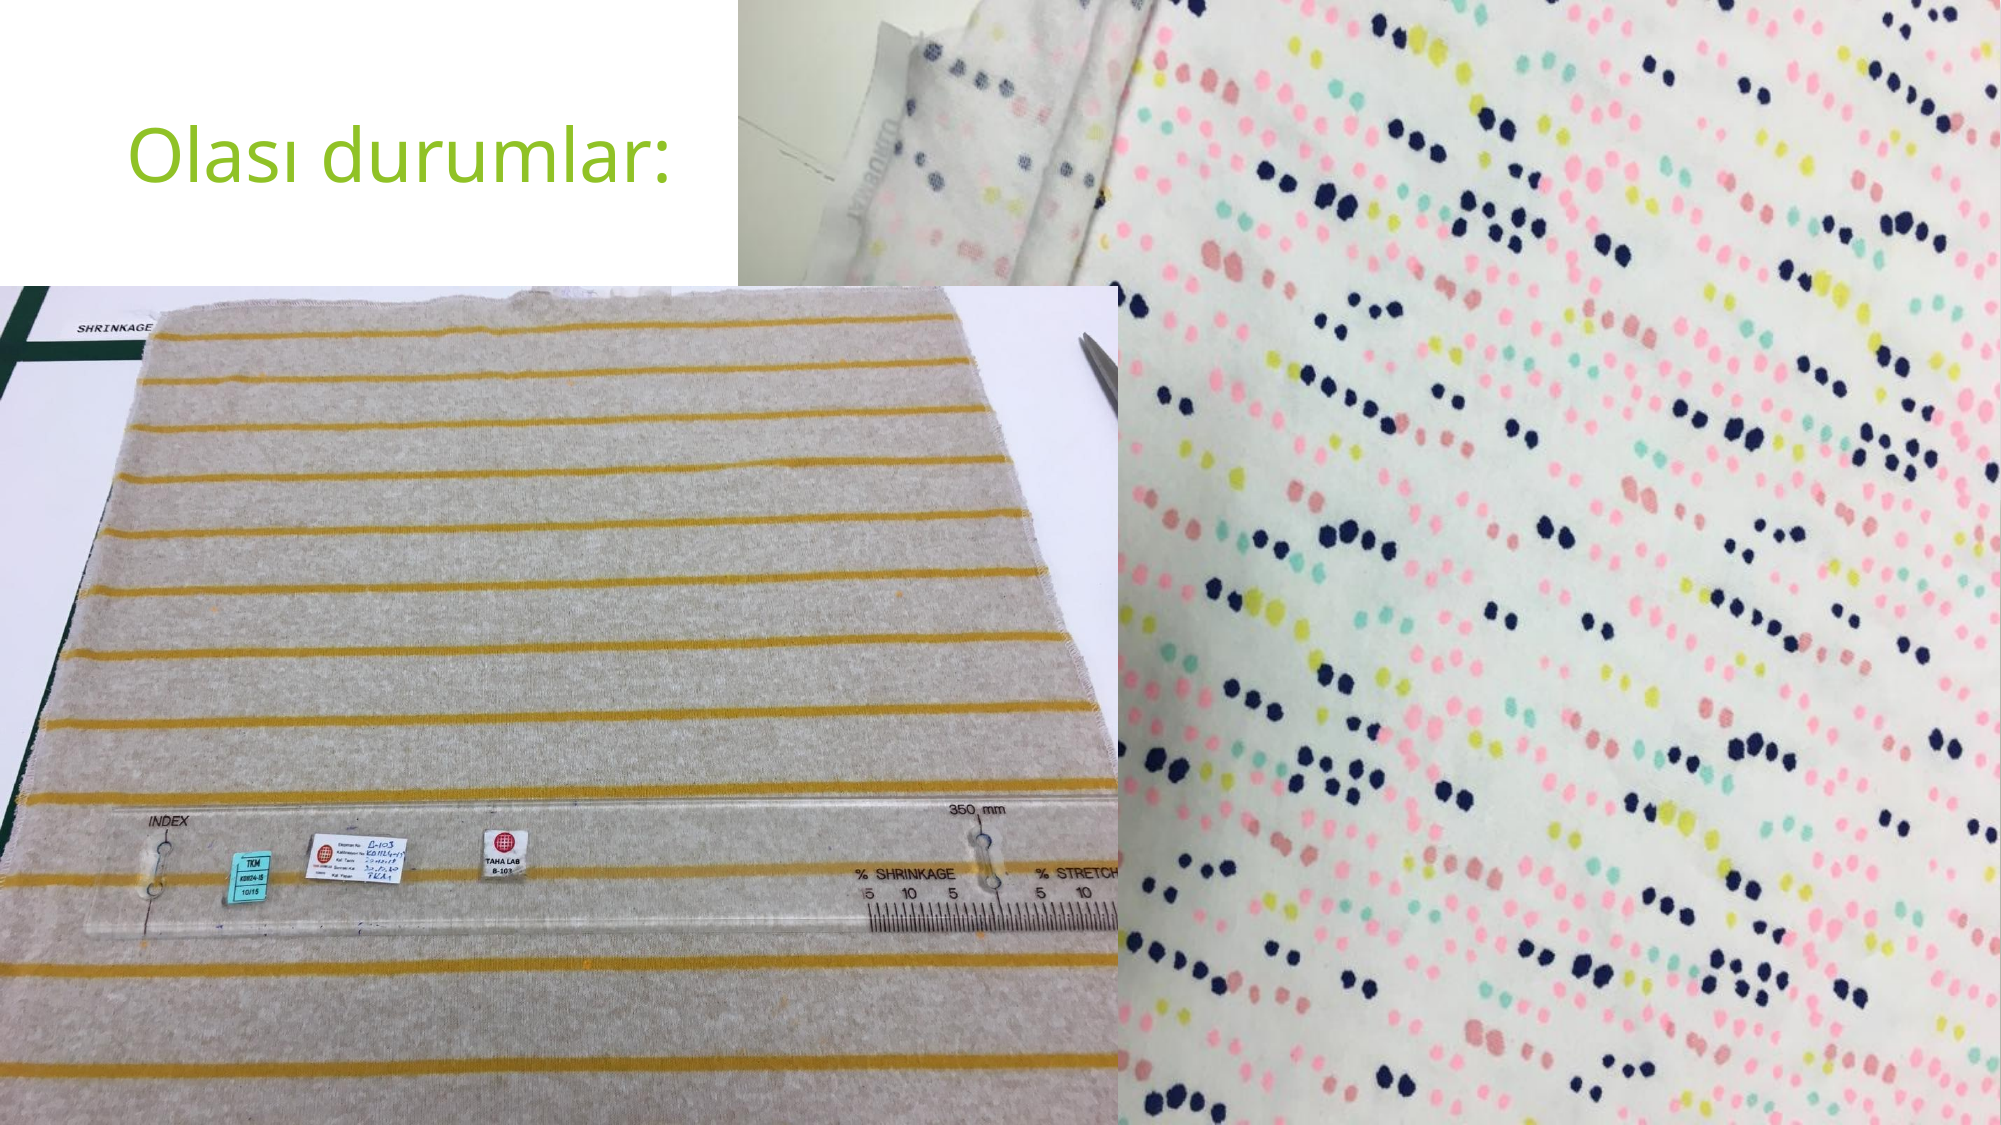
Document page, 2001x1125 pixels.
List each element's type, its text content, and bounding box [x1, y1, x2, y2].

title Olası durumlar: [111, 99, 732, 285]
picture [0, 0, 2000, 1125]
